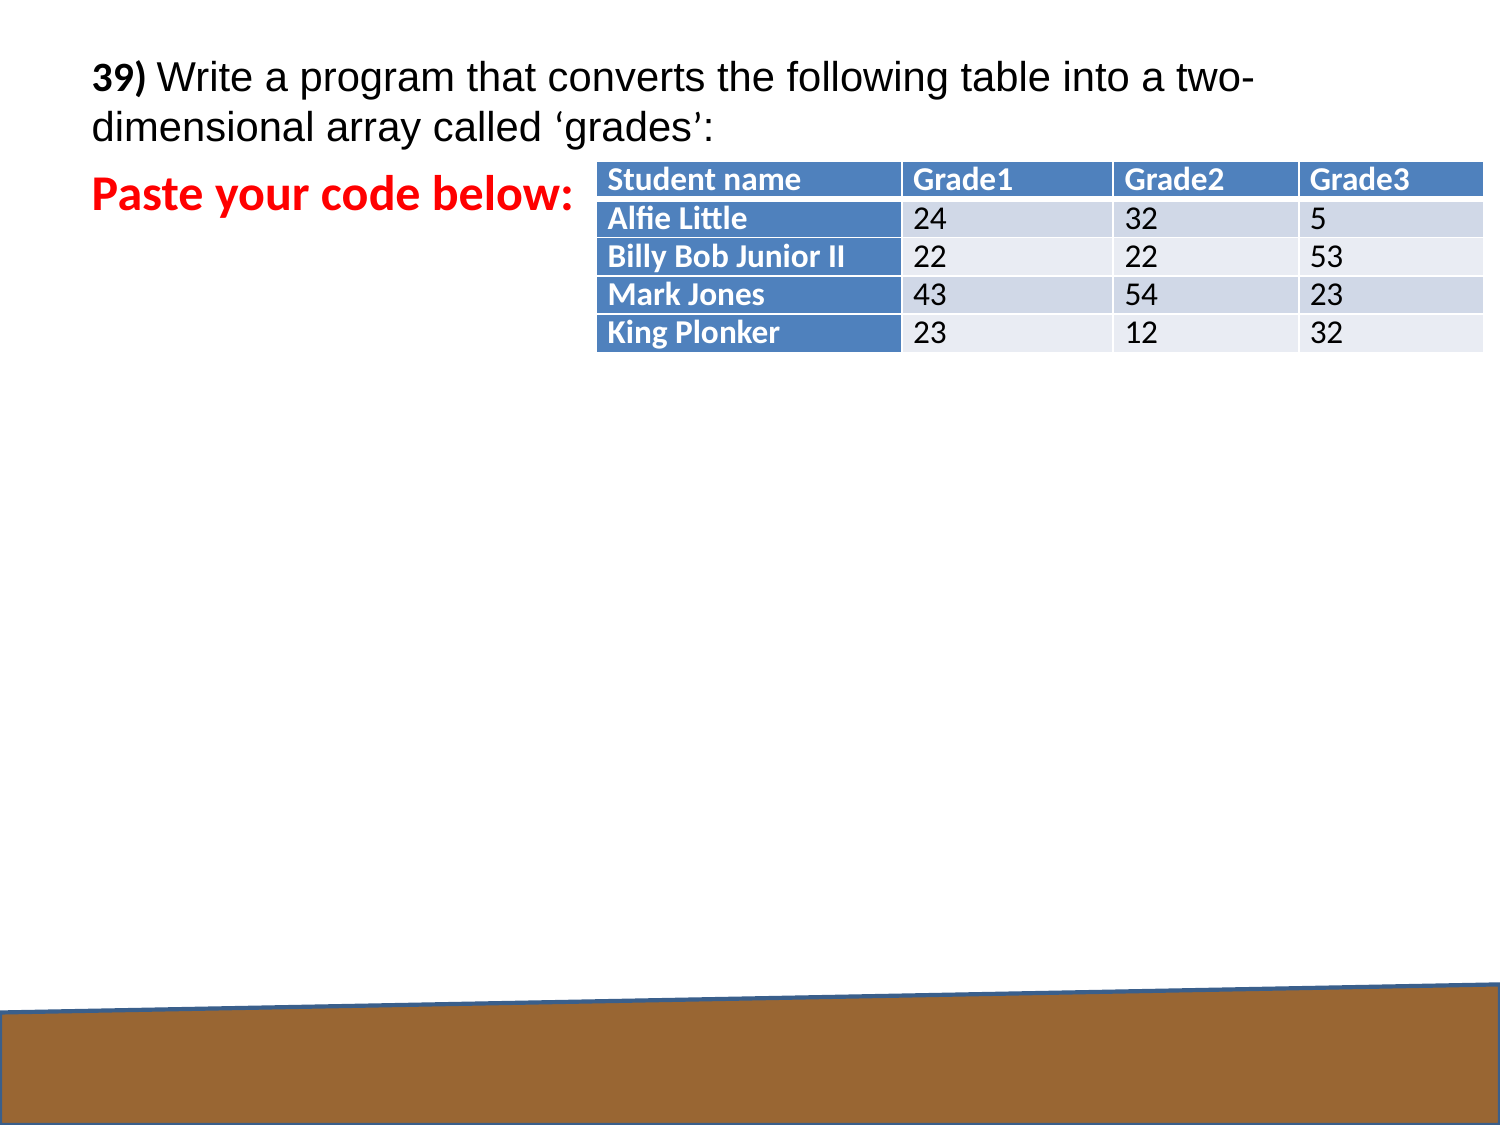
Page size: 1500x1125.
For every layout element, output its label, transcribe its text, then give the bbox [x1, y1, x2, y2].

list 39) Write a program that converts the following table into a two-dimensional array called ‘grades’: Paste your code below: [76, 42, 1427, 786]
table_cell 24 [903, 202, 1112, 237]
table_cell 5 [1300, 202, 1483, 237]
table_cell 53 [1300, 238, 1483, 275]
table_cell 23 [1300, 277, 1483, 313]
table_cell King Plonker [597, 315, 901, 352]
table_cell 23 [903, 315, 1112, 352]
table_cell 22 [903, 238, 1112, 275]
table_cell 12 [1114, 315, 1298, 352]
table_header Student name [597, 162, 901, 196]
table_header Grade1 [903, 162, 1112, 196]
table_cell Billy Bob Junior II [597, 238, 901, 275]
table_cell 32 [1300, 315, 1483, 352]
table_header Grade3 [1300, 162, 1483, 196]
table_cell 22 [1114, 238, 1298, 275]
table_cell 32 [1114, 202, 1298, 237]
table_cell Mark Jones [597, 277, 901, 313]
table_header Grade2 [1114, 162, 1298, 196]
table_cell 43 [903, 277, 1112, 313]
table_cell 54 [1114, 277, 1298, 313]
table_cell Alfie Little [597, 202, 901, 237]
